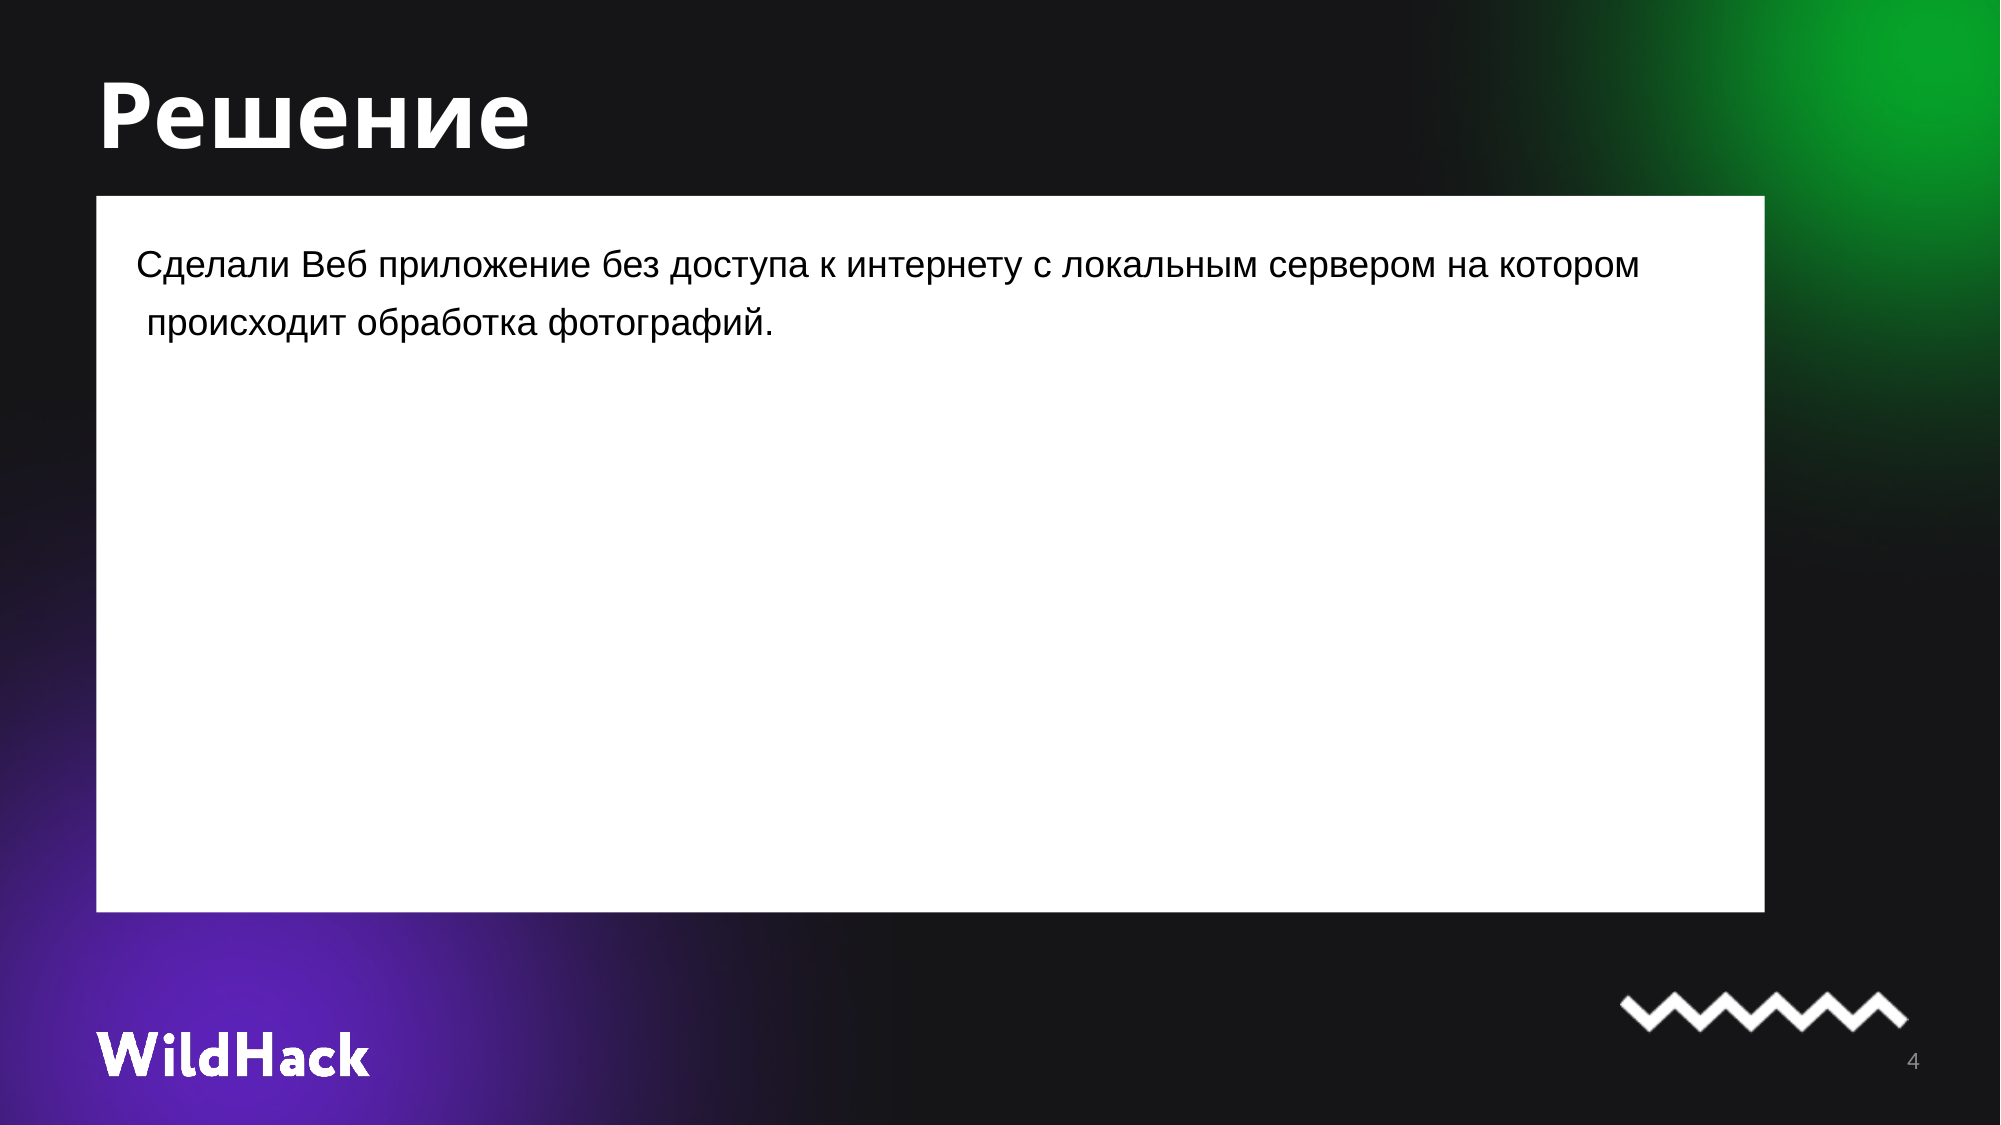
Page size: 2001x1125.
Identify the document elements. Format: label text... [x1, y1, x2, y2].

slide_number 4 [1499, 1029, 1935, 1091]
text_box Решение [81, 62, 1342, 175]
picture [1620, 991, 1909, 1034]
text_box [95, 195, 1766, 913]
picture [0, 295, 1000, 1125]
picture [1342, 0, 2000, 644]
